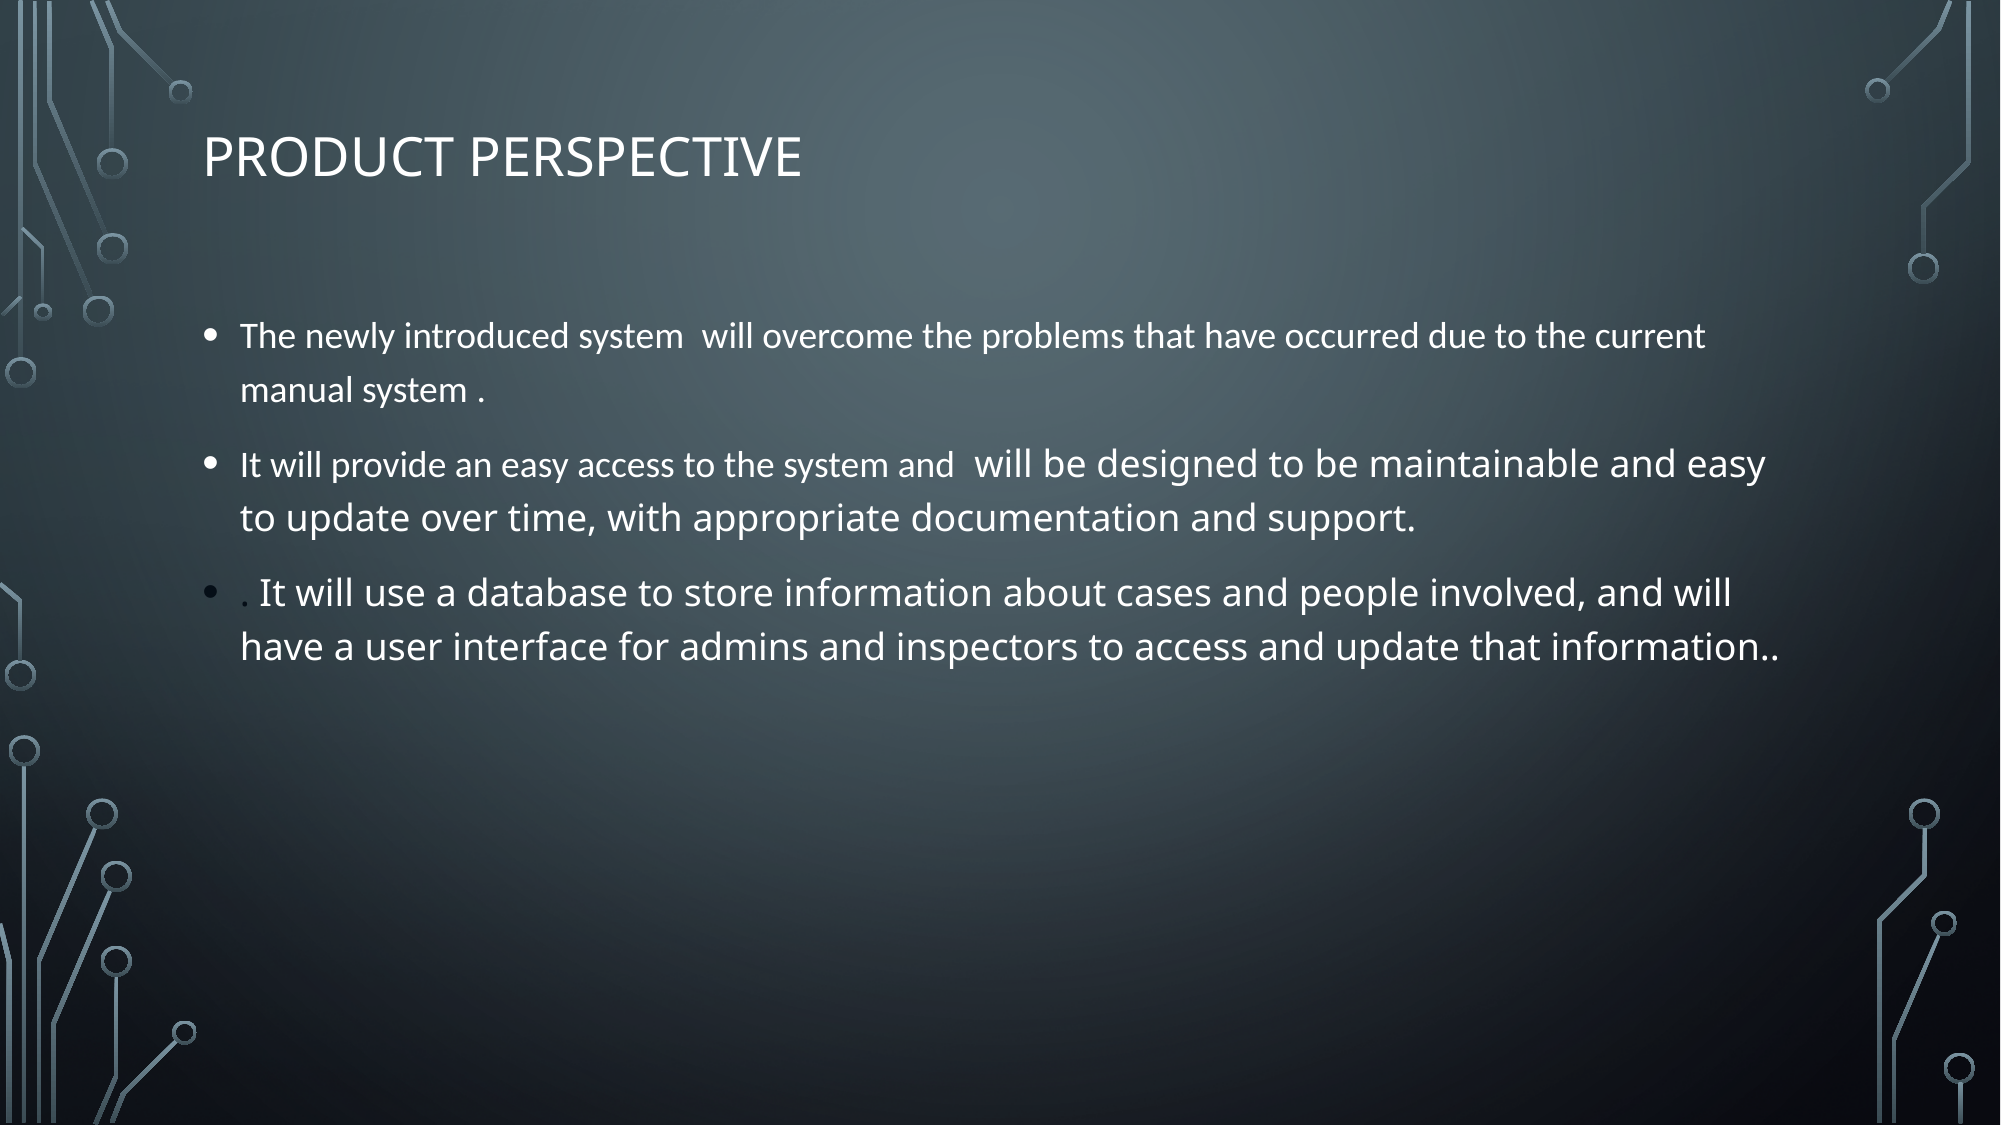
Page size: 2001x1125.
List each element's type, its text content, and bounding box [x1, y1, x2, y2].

list The newly introduced system will overcome the problems that have occurred due to the current manual system . It will provide an easy access to the system and will be designed to be maintainable and easy to update over time, with appropriate documentation and support. . It will use a database to store information about cases and people involved, and will have a user interface for admins and inspectors to access and update that information.. [187, 295, 1813, 950]
title Product Perspective [187, 101, 1813, 285]
